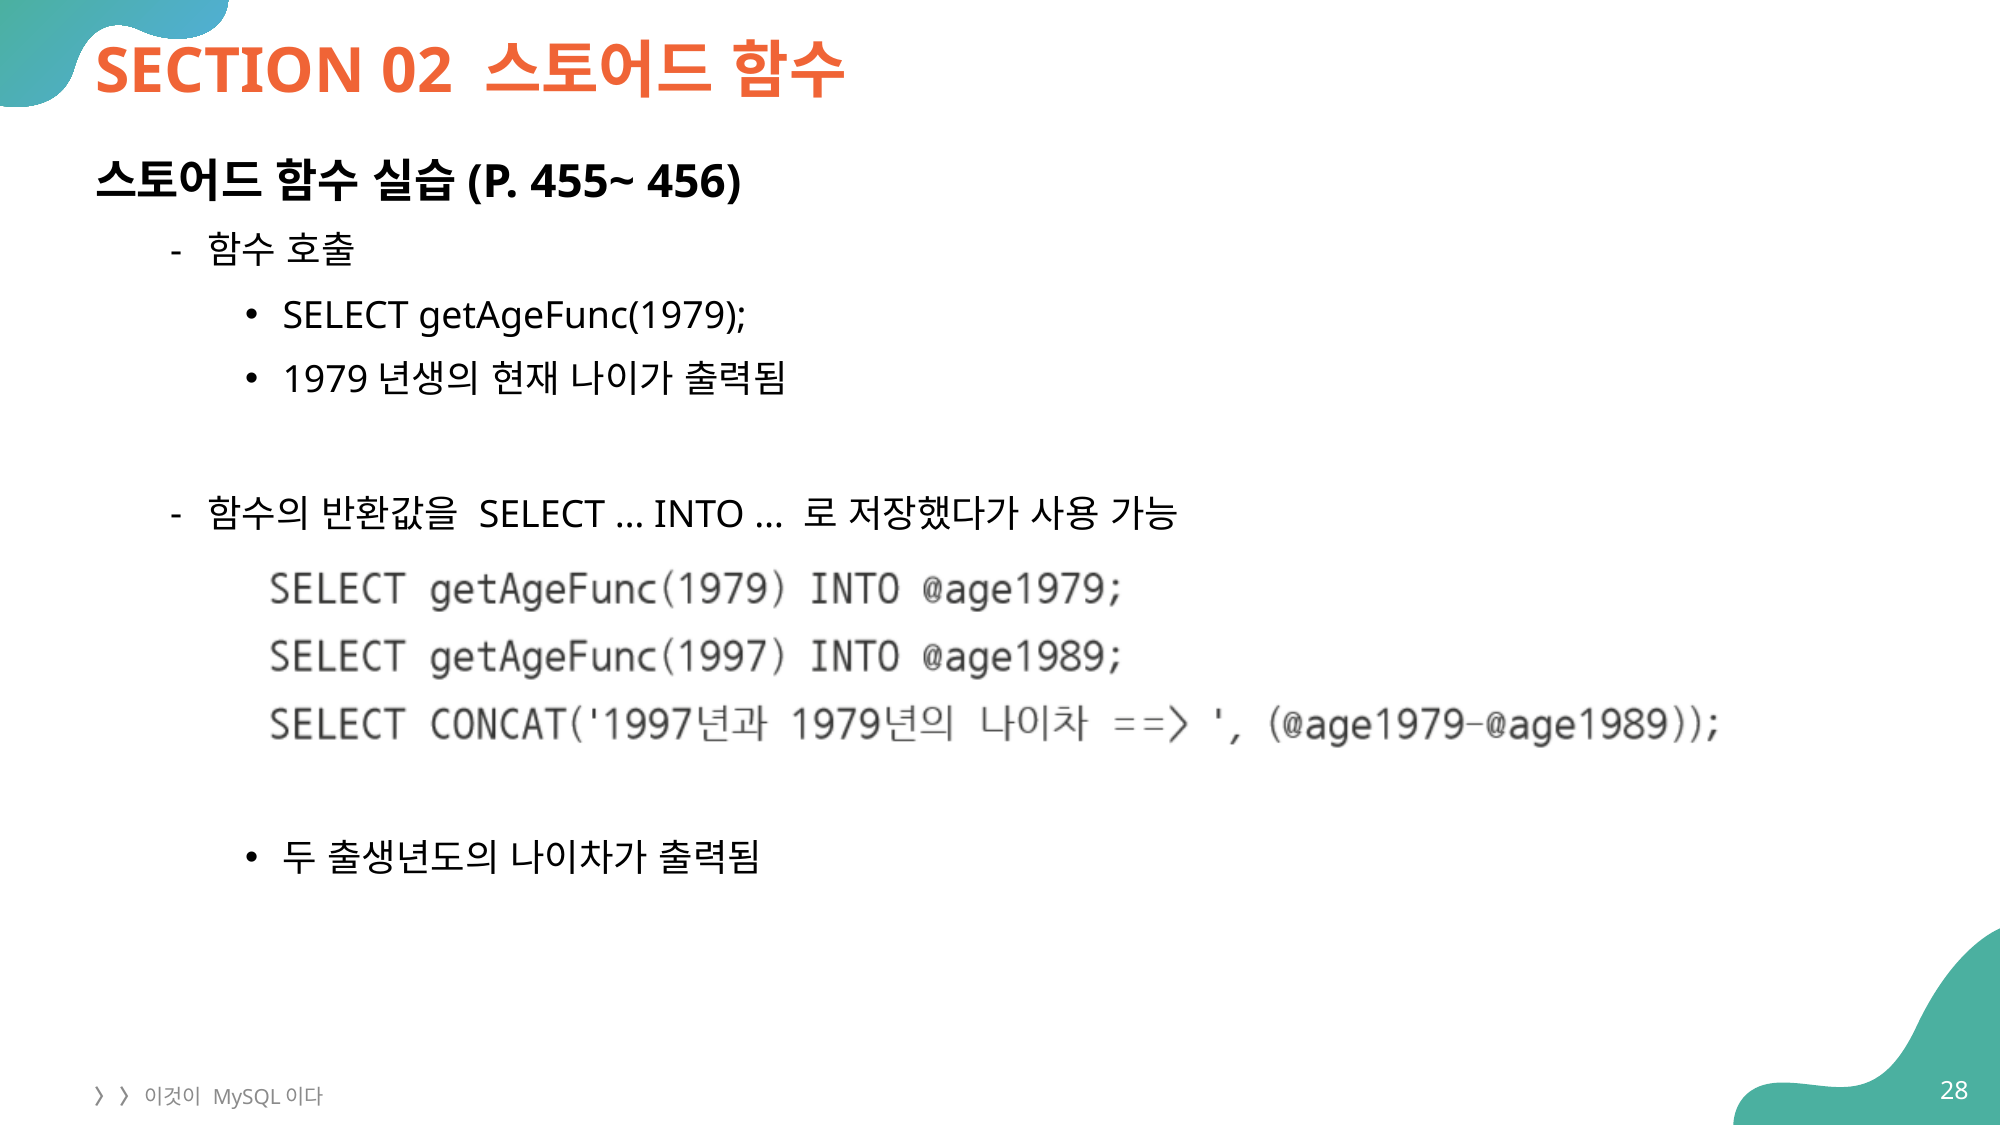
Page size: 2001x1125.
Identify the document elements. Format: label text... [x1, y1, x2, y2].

list 스토어드 함수 실습(P. 455~ 456) 함수 호출 SELECT getAgeFunc(1979); 1979년생의 현재 나이가 출력됨 함수의 반환값을 SELECT … INTO … 로 저장했다가 사용 가능 두 출생년도의 나이차가 출력됨 [79, 133, 1931, 1062]
footer 〉 〉 이것이 MySQL이다 [79, 1078, 755, 1114]
title SECTION 02 스토어드 함수 [79, 17, 1931, 128]
picture [258, 565, 1729, 756]
slide_number 28 [1917, 1061, 1984, 1122]
